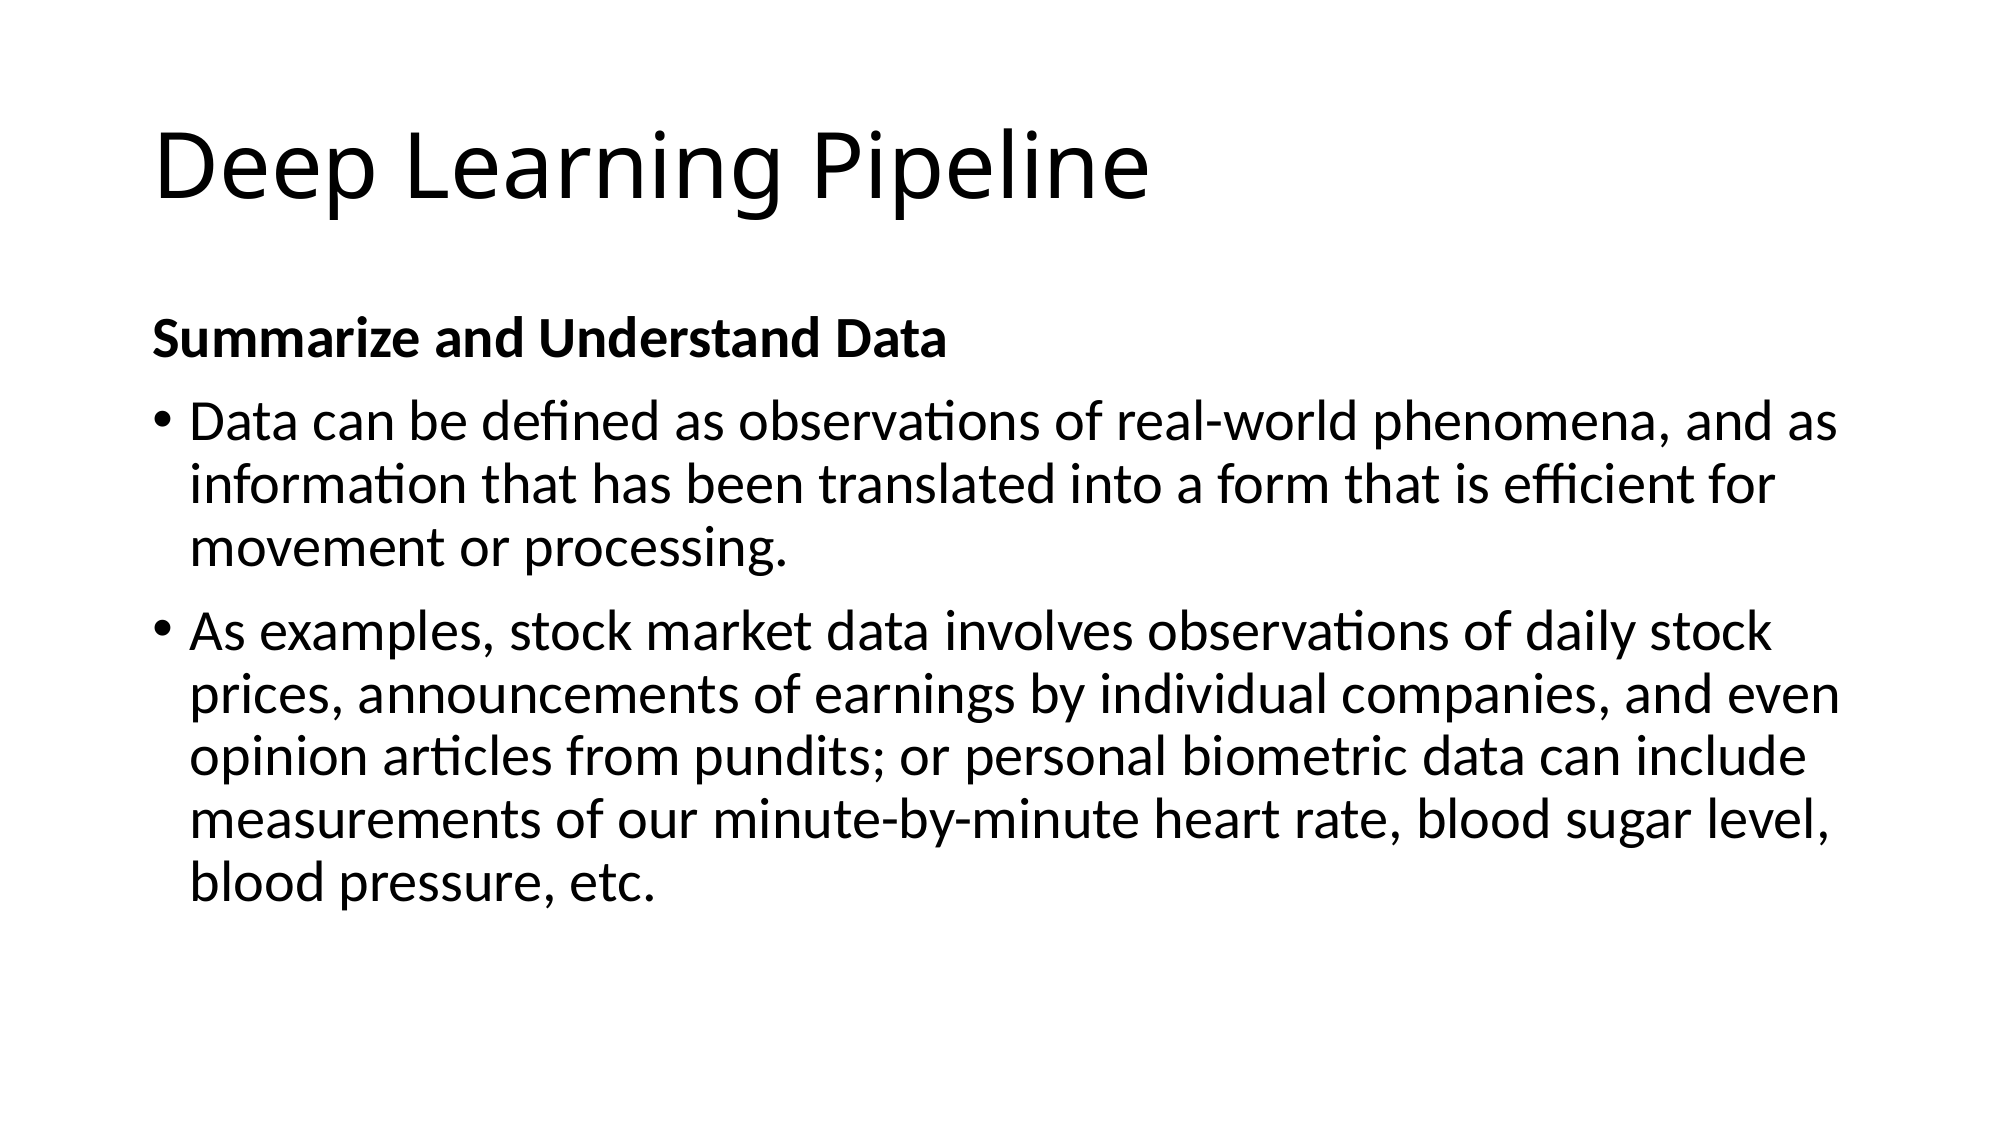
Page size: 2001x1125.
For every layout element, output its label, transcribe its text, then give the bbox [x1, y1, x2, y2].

title Deep Learning Pipeline [137, 59, 1863, 278]
list Summarize and Understand Data Data can be defined as observations of real-world phenomena, and as information that has been translated into a form that is efficient for movement or processing. As examples, stock market data involves observations of daily stock prices, announcements of earnings by individual companies, and even opinion articles from pundits; or personal biometric data can include measurements of our minute-by-minute heart rate, blood sugar level, blood pressure, etc. [137, 299, 1863, 1014]
